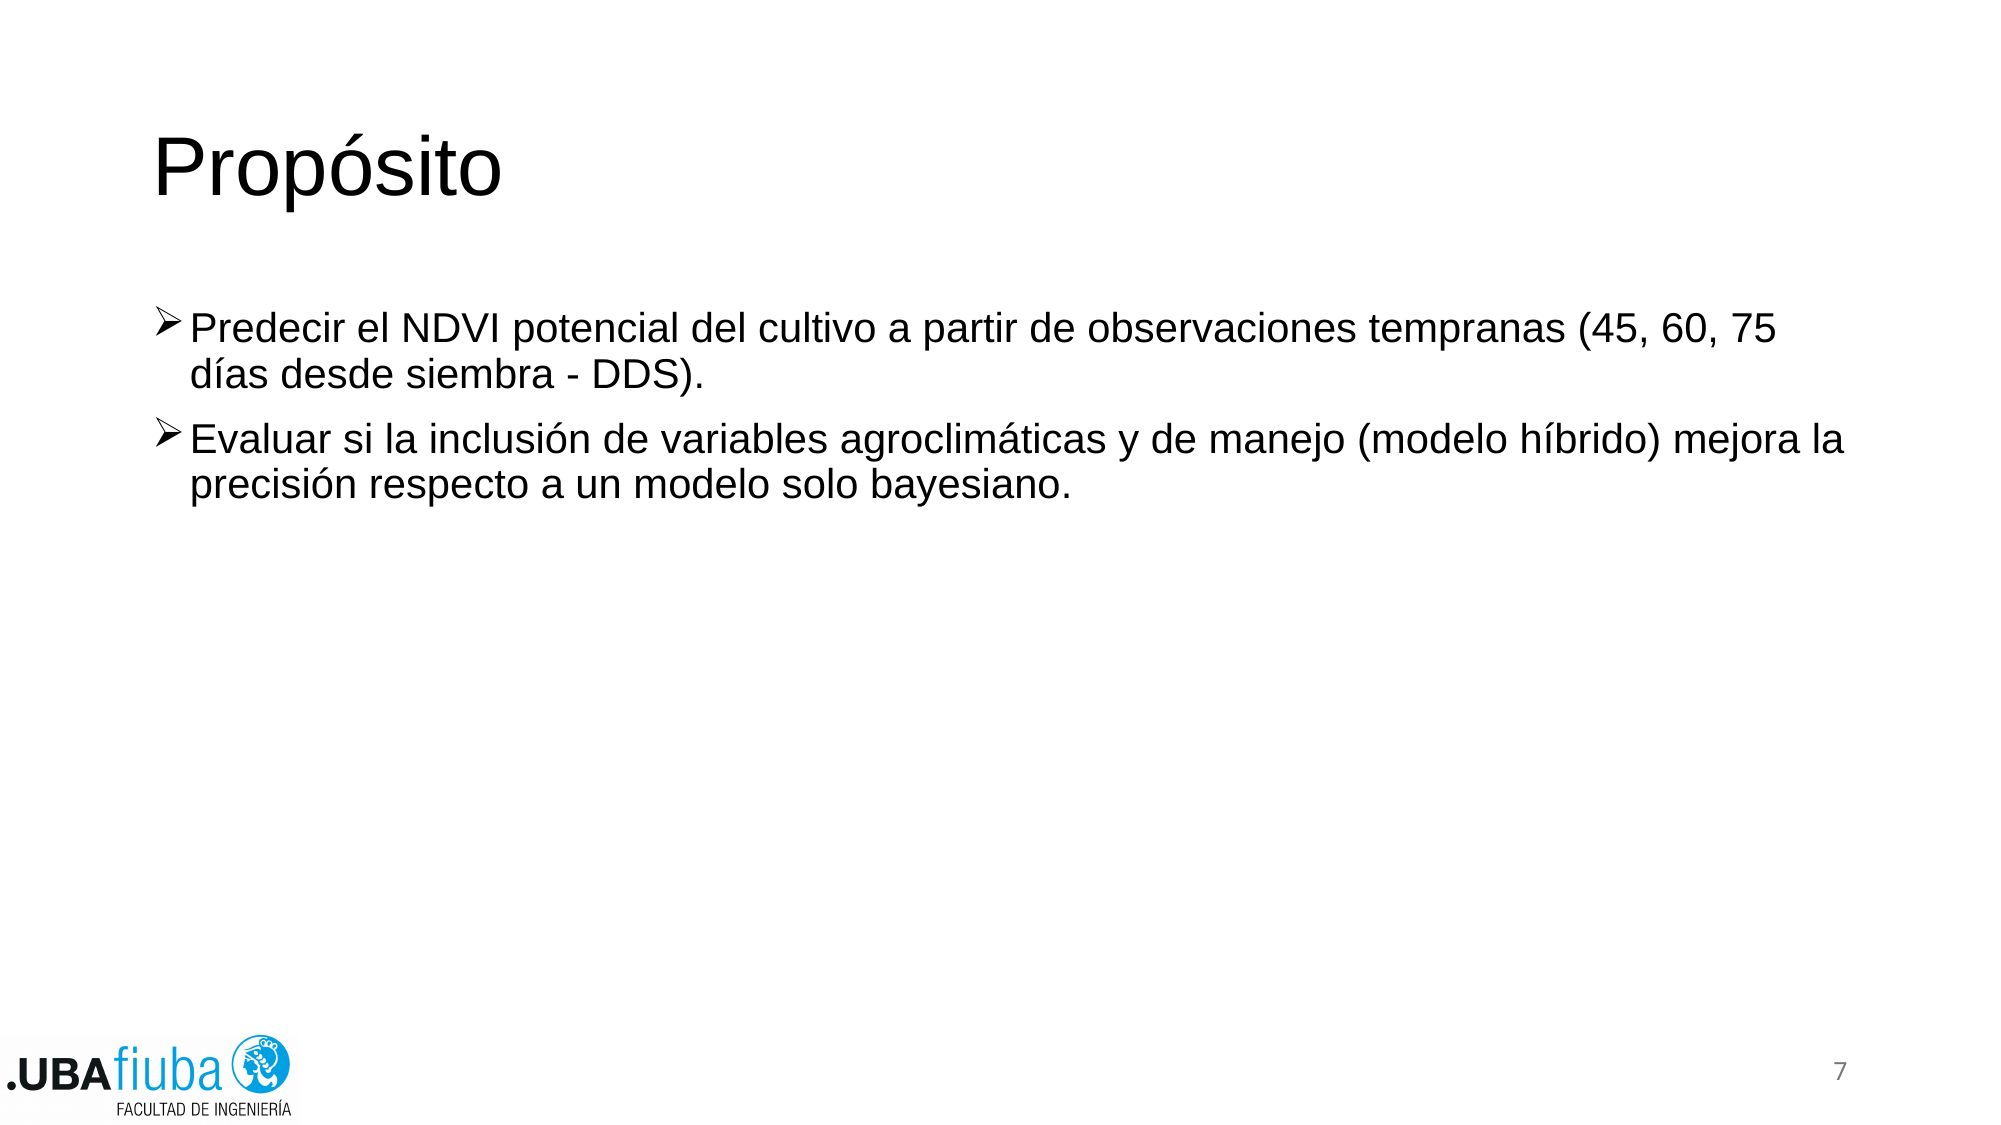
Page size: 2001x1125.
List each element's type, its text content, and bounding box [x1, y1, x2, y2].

title Propósito [137, 59, 1863, 278]
picture [0, 1025, 301, 1125]
slide_number 7 [1412, 1042, 1863, 1103]
list Predecir el NDVI potencial del cultivo a partir de observaciones tempranas (45, 60, 75 días desde siembra - DDS). Evaluar si la inclusión de variables agroclimáticas y de manejo (modelo híbrido) mejora la precisión respecto a un modelo solo bayesiano. [137, 299, 1863, 1014]
